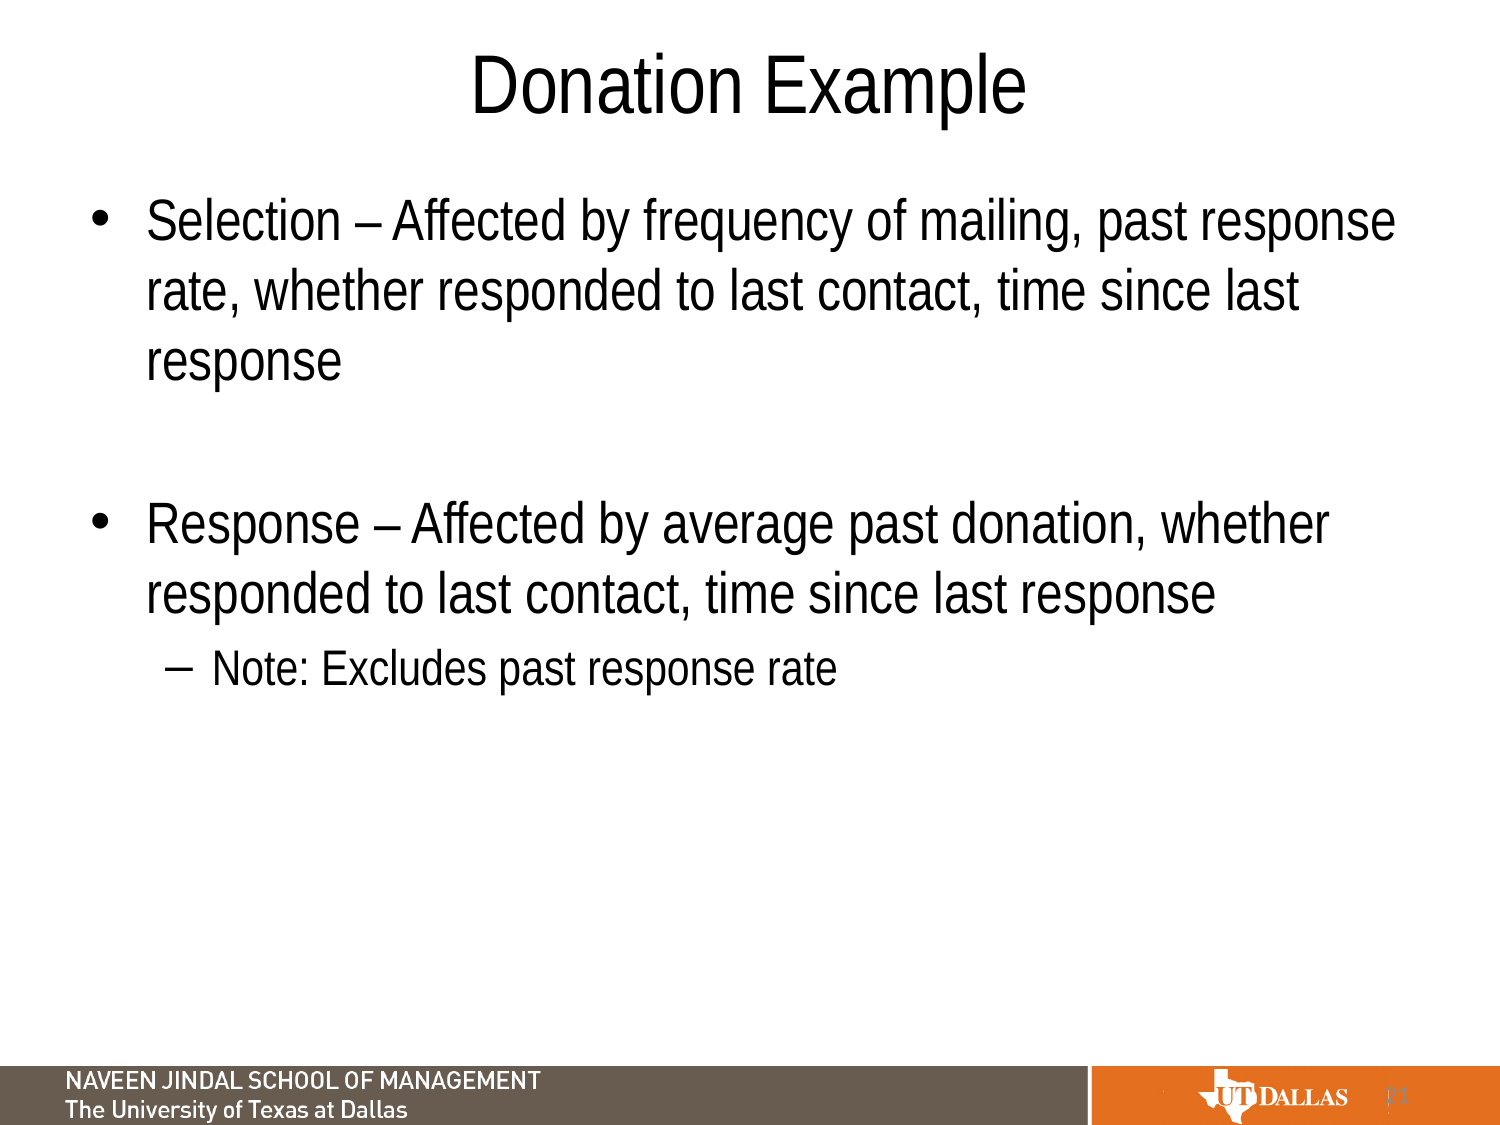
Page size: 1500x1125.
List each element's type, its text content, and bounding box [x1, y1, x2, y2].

list Selection – Affected by frequency of mailing, past response rate, whether responded to last contact, time since last response Response – Affected by average past donation, whether responded to last contact, time since last response Note: Excludes past response rate [75, 174, 1425, 964]
slide_number 21 [1074, 1063, 1425, 1124]
picture [0, 1066, 1500, 1125]
title Donation Example [75, 0, 1425, 162]
